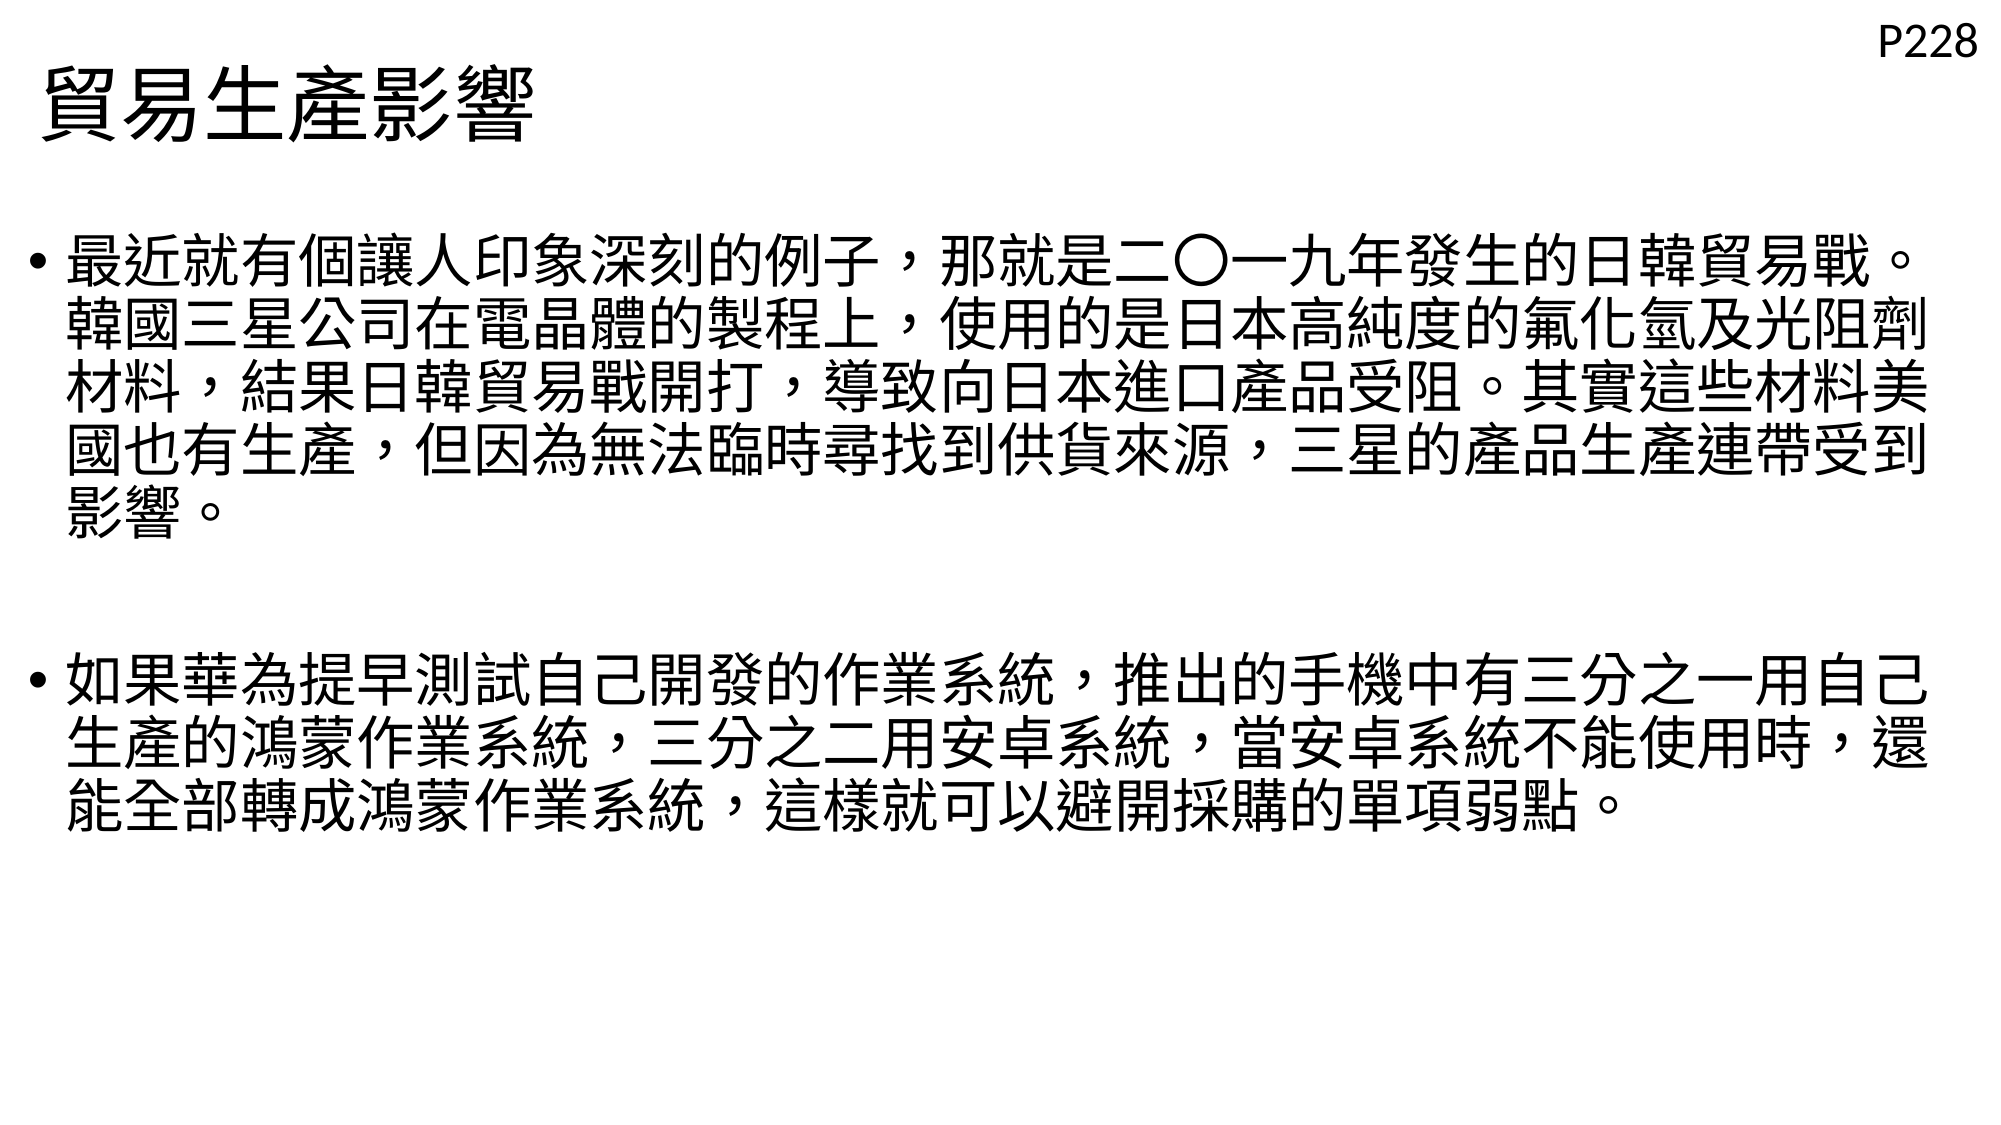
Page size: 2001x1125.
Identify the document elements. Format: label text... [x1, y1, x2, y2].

text_box P228 [1862, 0, 2000, 75]
list 最近就有個讓人印象深刻的例子，那就是二〇一九年發生的日韓貿易戰。韓國三星公司在電晶體的製程上，使用的是日本高純度的氟化氫及光阻劑材料，結果日韓貿易戰開打，導致向日本進口產品受阻。其實這些材料美國也有生產，但因為無法臨時尋找到供貨來源，三星的產品生產連帶受到影響。 如果華為提早測試自己開發的作業系統，推出的手機中有三分之一用自己生產的鴻蒙作業系統，三分之二用安卓系統，當安卓系統不能使用時，還能全部轉成鴻蒙作業系統，這樣就可以避開採購的單項弱點。 [12, 224, 1989, 1111]
title 貿易生產影響 [22, 0, 1747, 218]
